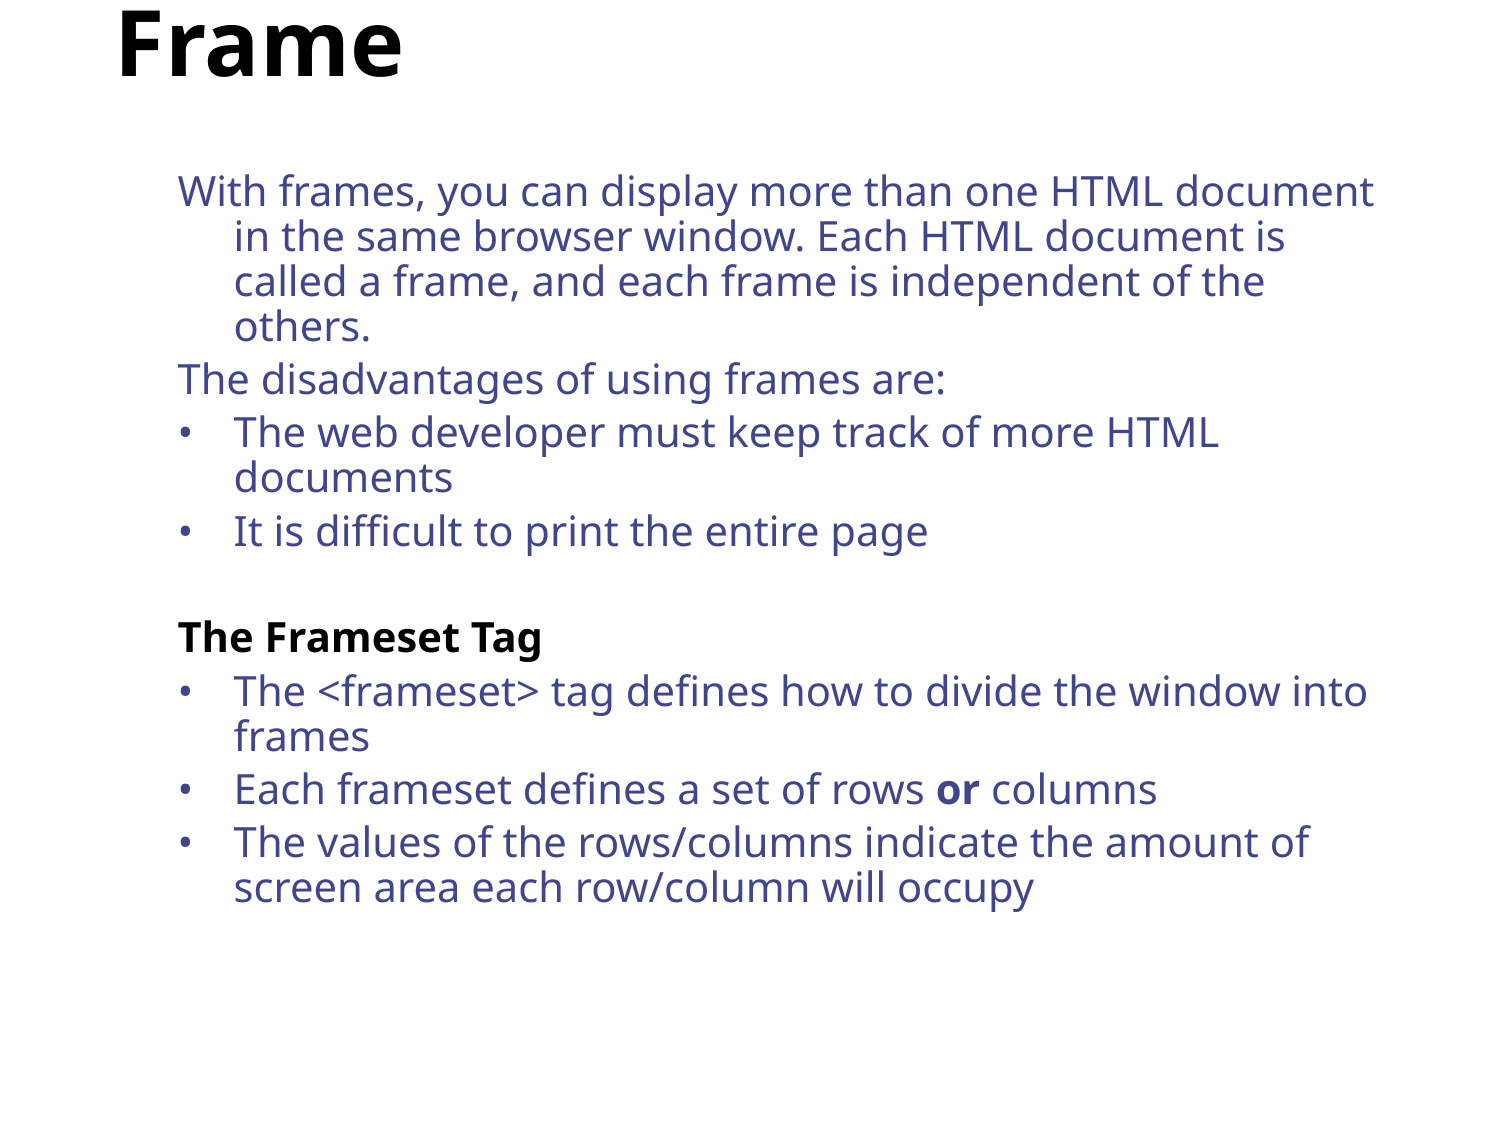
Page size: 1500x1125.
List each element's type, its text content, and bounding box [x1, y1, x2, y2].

list With frames, you can display more than one HTML document in the same browser window. Each HTML document is called a frame, and each frame is independent of the others. The disadvantages of using frames are: The web developer must keep track of more HTML documents It is difficult to print the entire page The Frameset Tag The <frameset> tag defines how to divide the window into frames Each frameset defines a set of rows or columns The values of the rows/columns indicate the amount of screen area each row/column will occupy [162, 162, 1413, 838]
title Frame [99, 112, 1375, 213]
